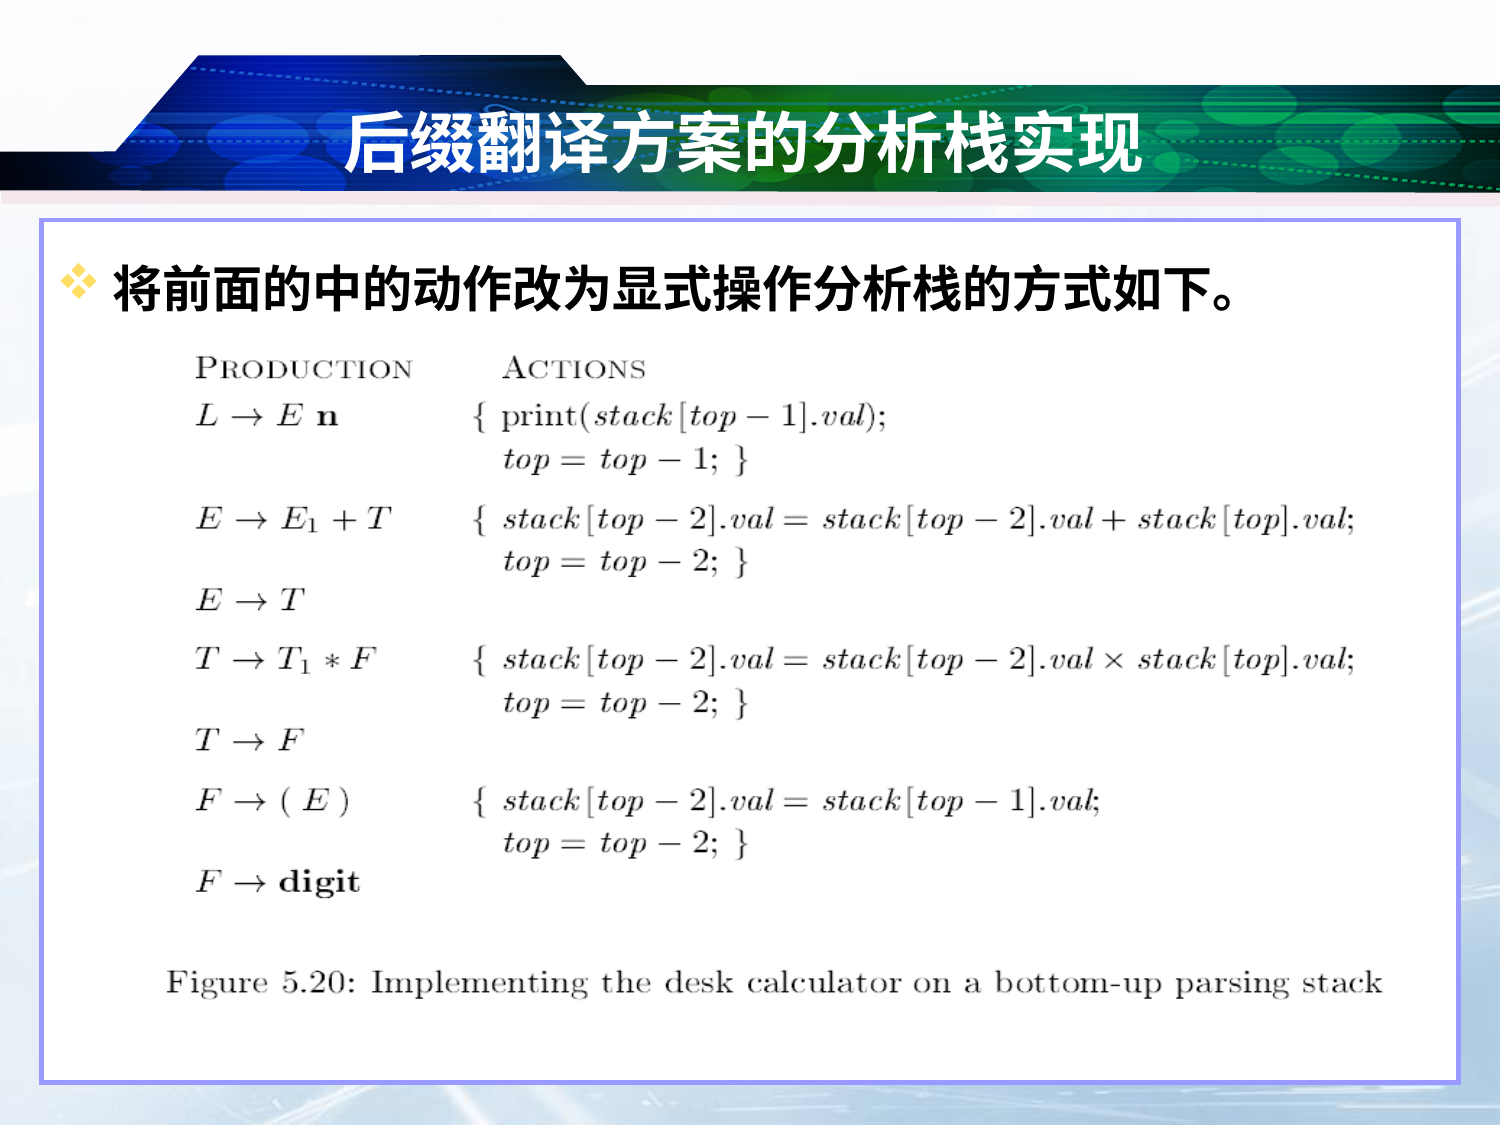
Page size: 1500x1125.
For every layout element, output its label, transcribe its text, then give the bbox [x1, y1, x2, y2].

picture [0, 0, 1500, 1125]
title 后缀翻译方案的分析栈实现 [99, 94, 1388, 188]
